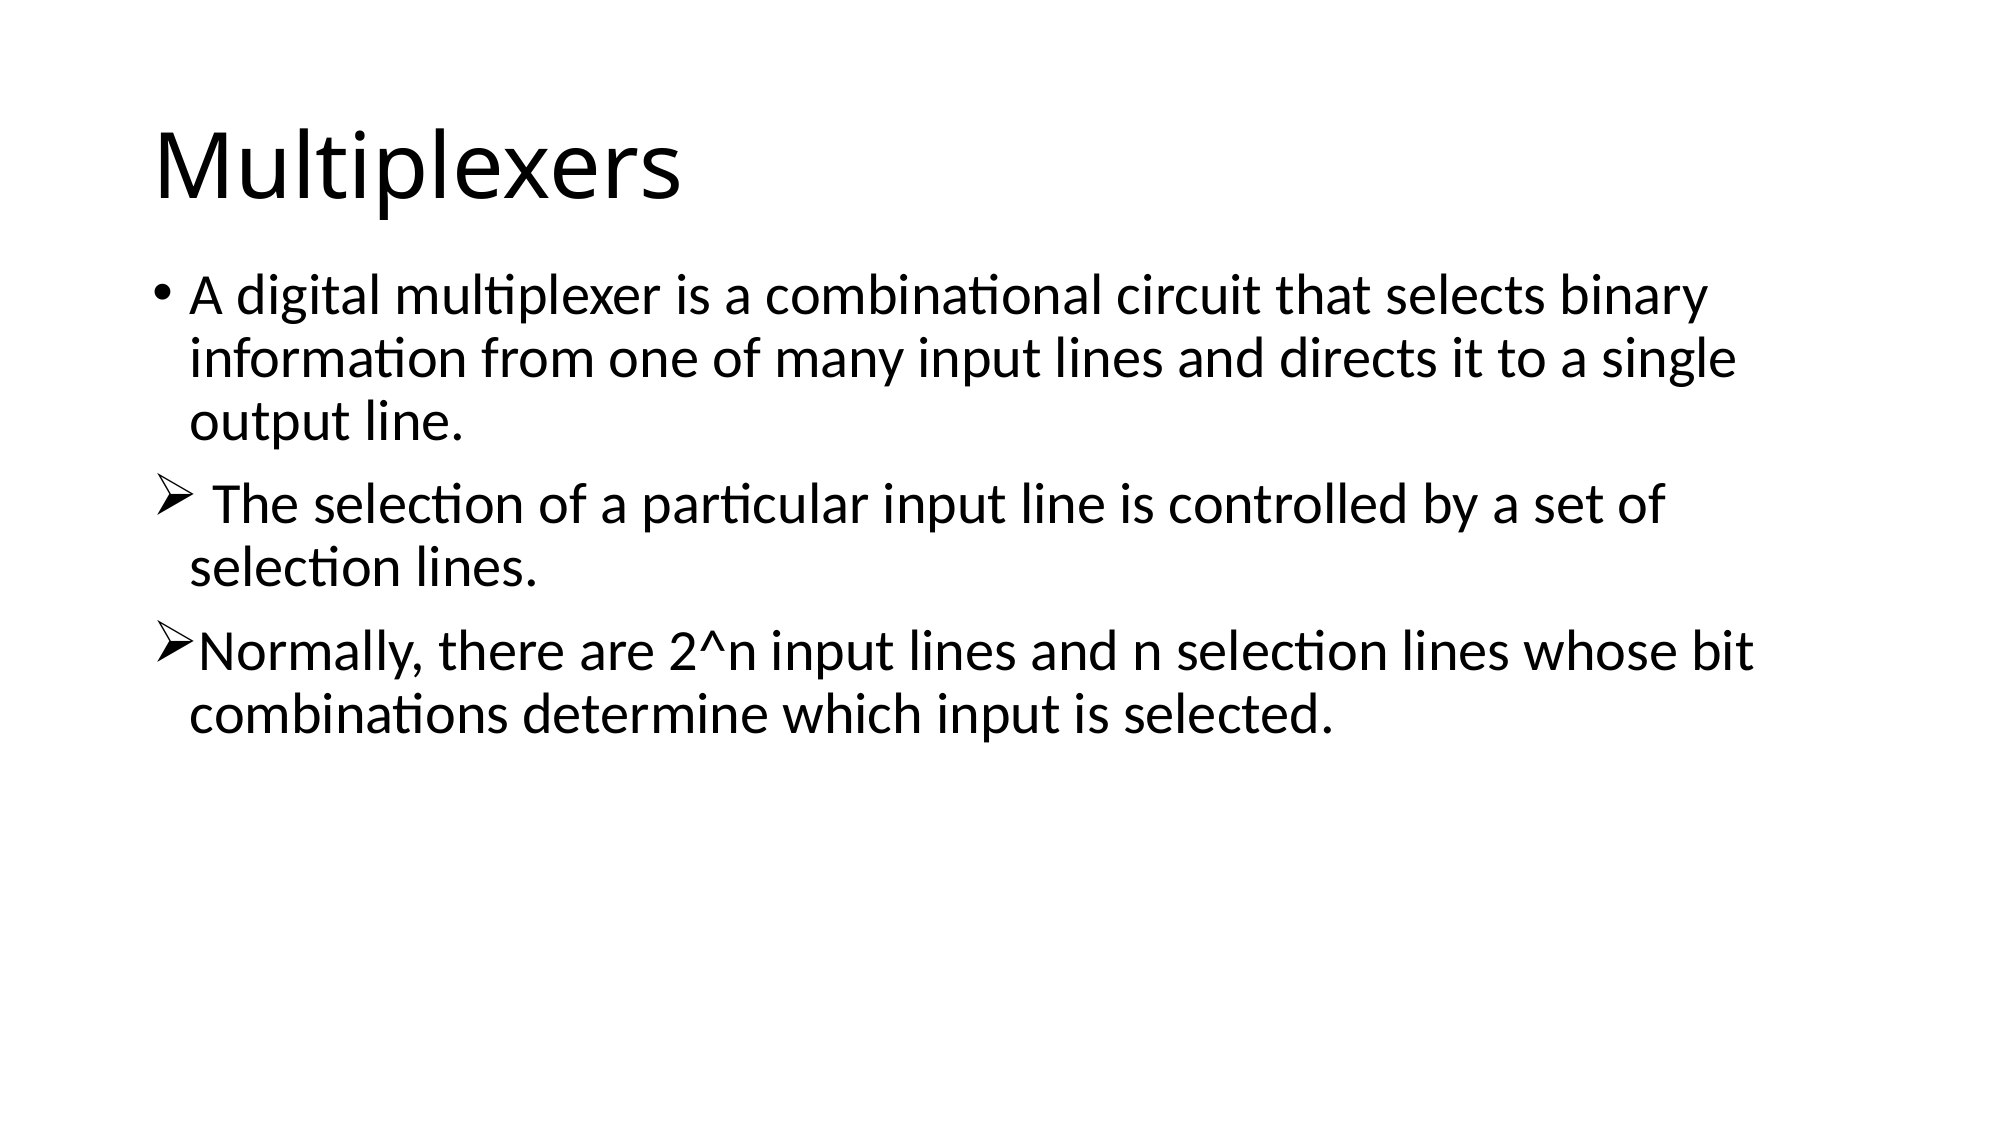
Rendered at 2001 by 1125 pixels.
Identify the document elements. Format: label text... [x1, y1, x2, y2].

list A digital multiplexer is a combinational circuit that selects binary information from one of many input lines and directs it to a single output line. The selection of a particular input line is controlled by a set of selection lines. Normally, there are 2^n input lines and n selection lines whose bit combinations determine which input is selected. [137, 256, 1863, 1014]
title Multiplexers [137, 59, 1863, 256]
